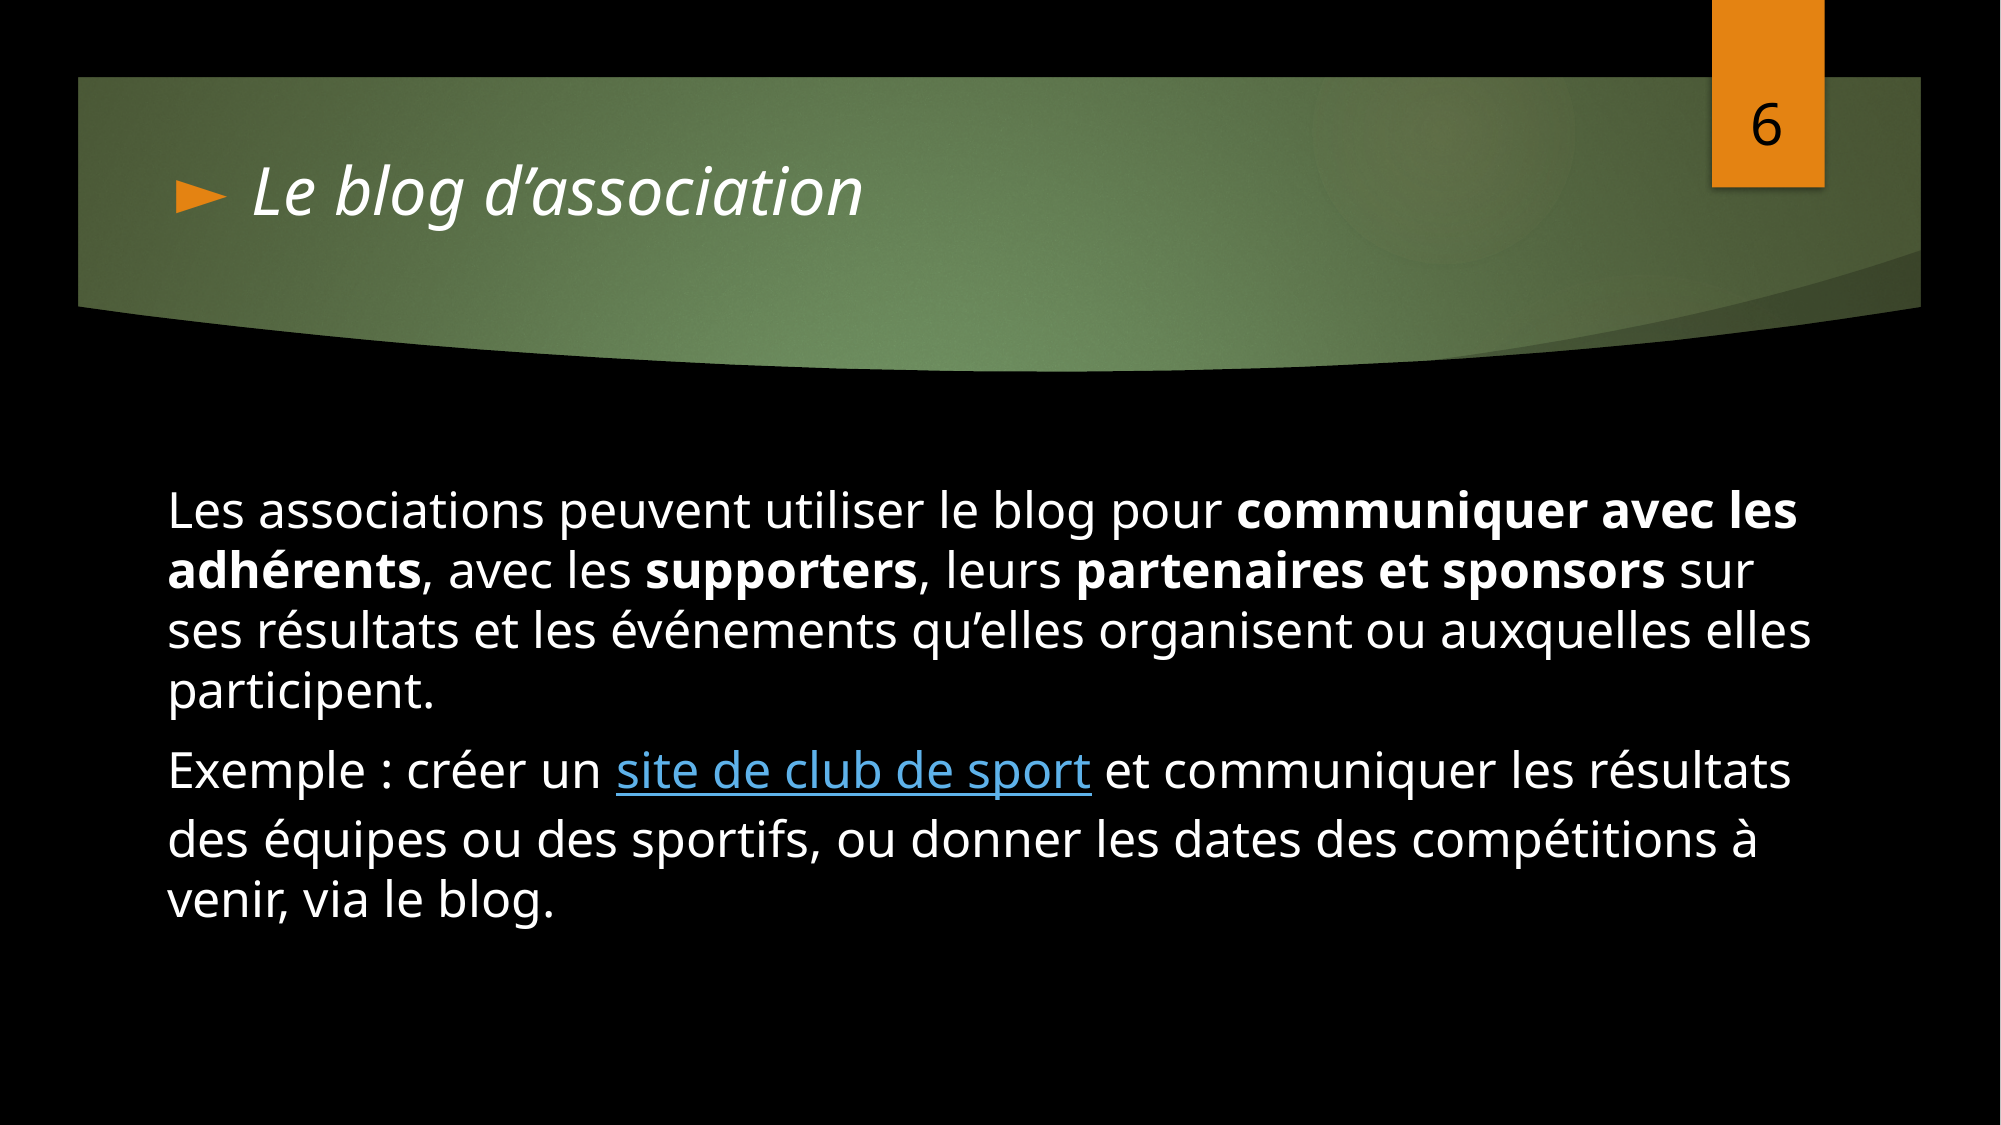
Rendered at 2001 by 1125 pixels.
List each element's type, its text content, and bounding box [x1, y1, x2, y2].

list Les associations peuvent utiliser le blog pour communiquer avec les adhérents, avec les supporters, leurs partenaires et sponsors sur ses résultats et les événements qu’elles organisent ou auxquelles elles participent. Exemple : créer un site de club de sport et communiquer les résultats des équipes ou des sportifs, ou donner les dates des compétitions à venir, via le blog. [152, 470, 1848, 974]
text_box Le blog d’association [161, 141, 1004, 236]
slide_number 6 [1698, 48, 1836, 175]
